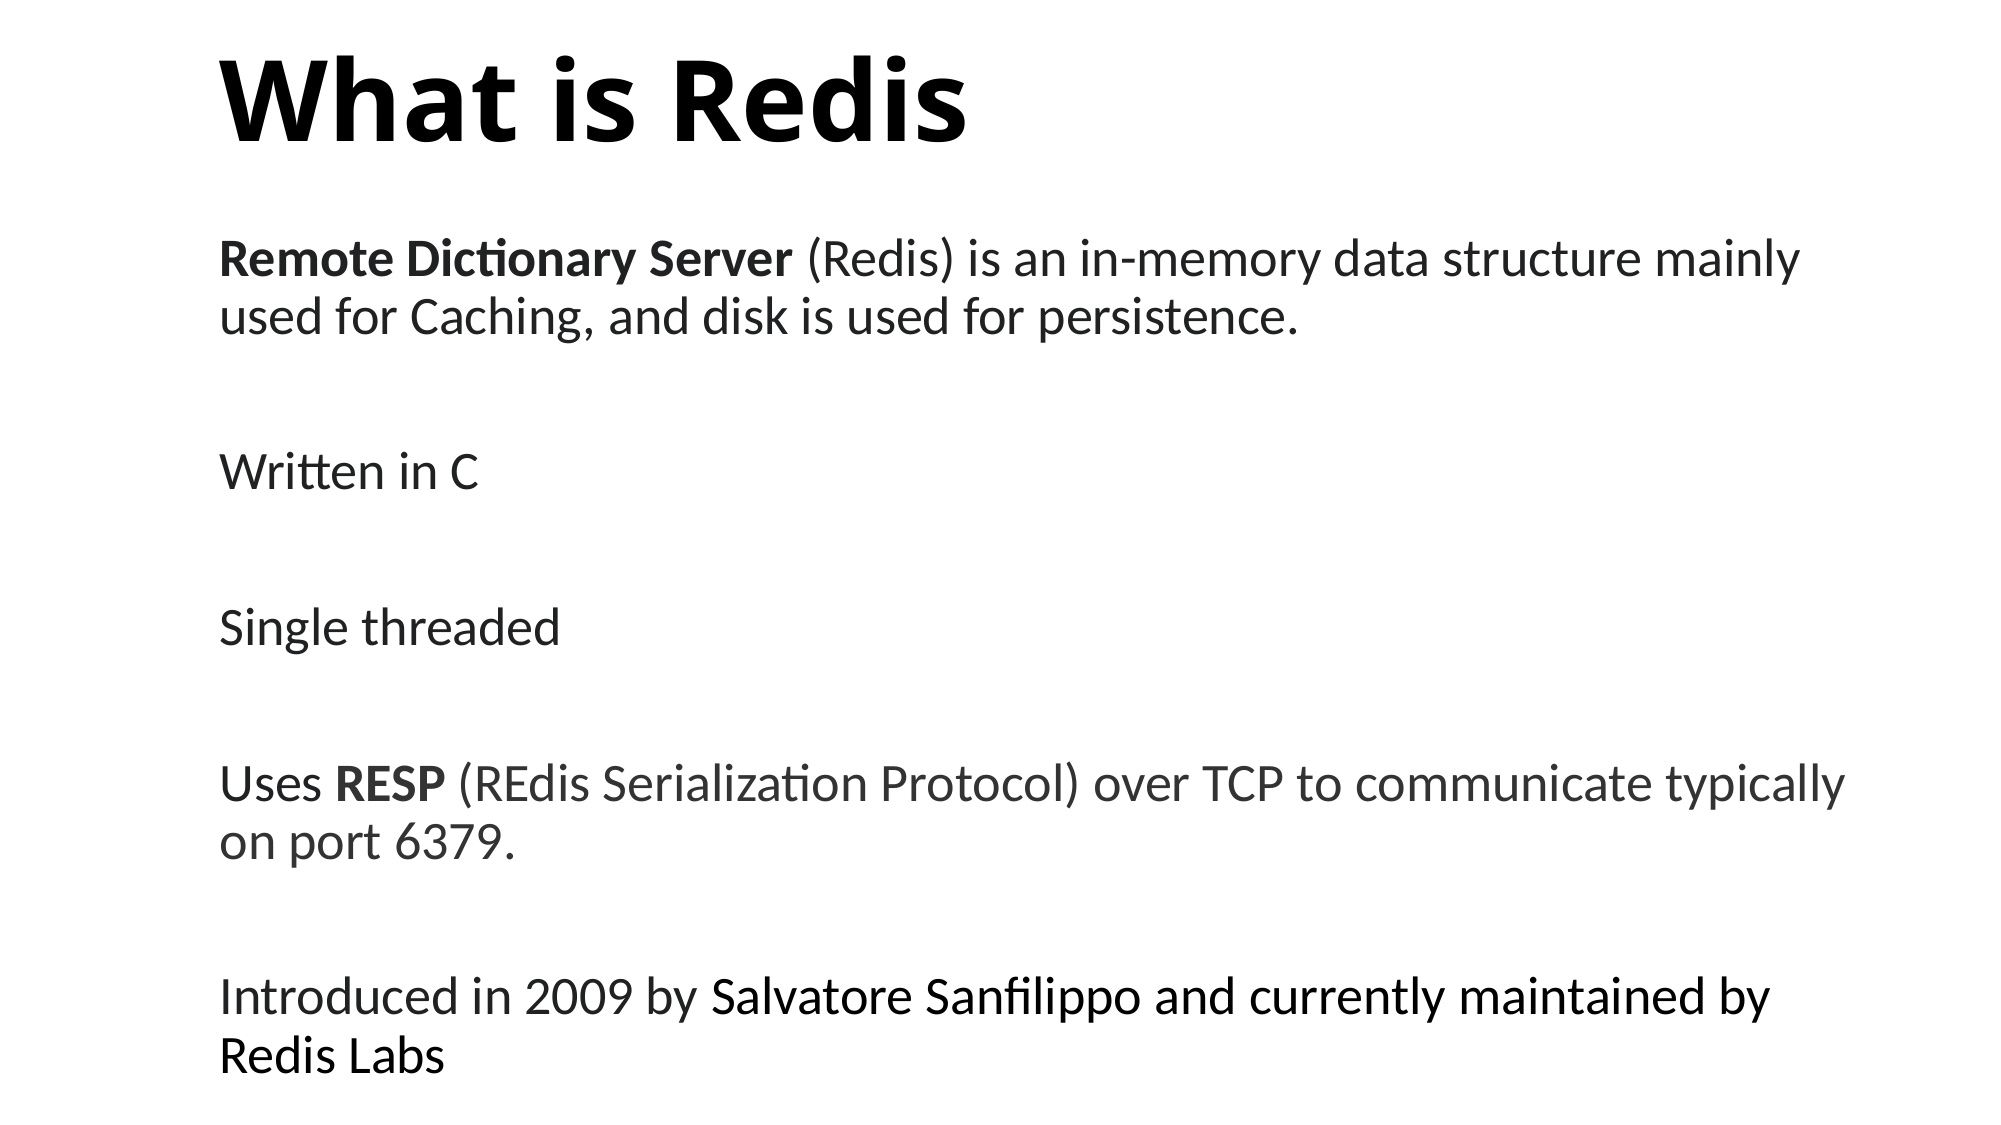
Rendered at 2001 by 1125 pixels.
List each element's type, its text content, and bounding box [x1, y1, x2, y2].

title What is Redis [204, 31, 1930, 179]
list Remote Dictionary Server (Redis) is an in-memory data structure mainly used for Caching, and disk is used for persistence. Written in C Single threaded Uses RESP (REdis Serialization Protocol) over TCP to communicate typically on port 6379. Introduced in 2009 by Salvatore Sanfilippo and currently maintained by Redis Labs [204, 221, 1896, 1094]
